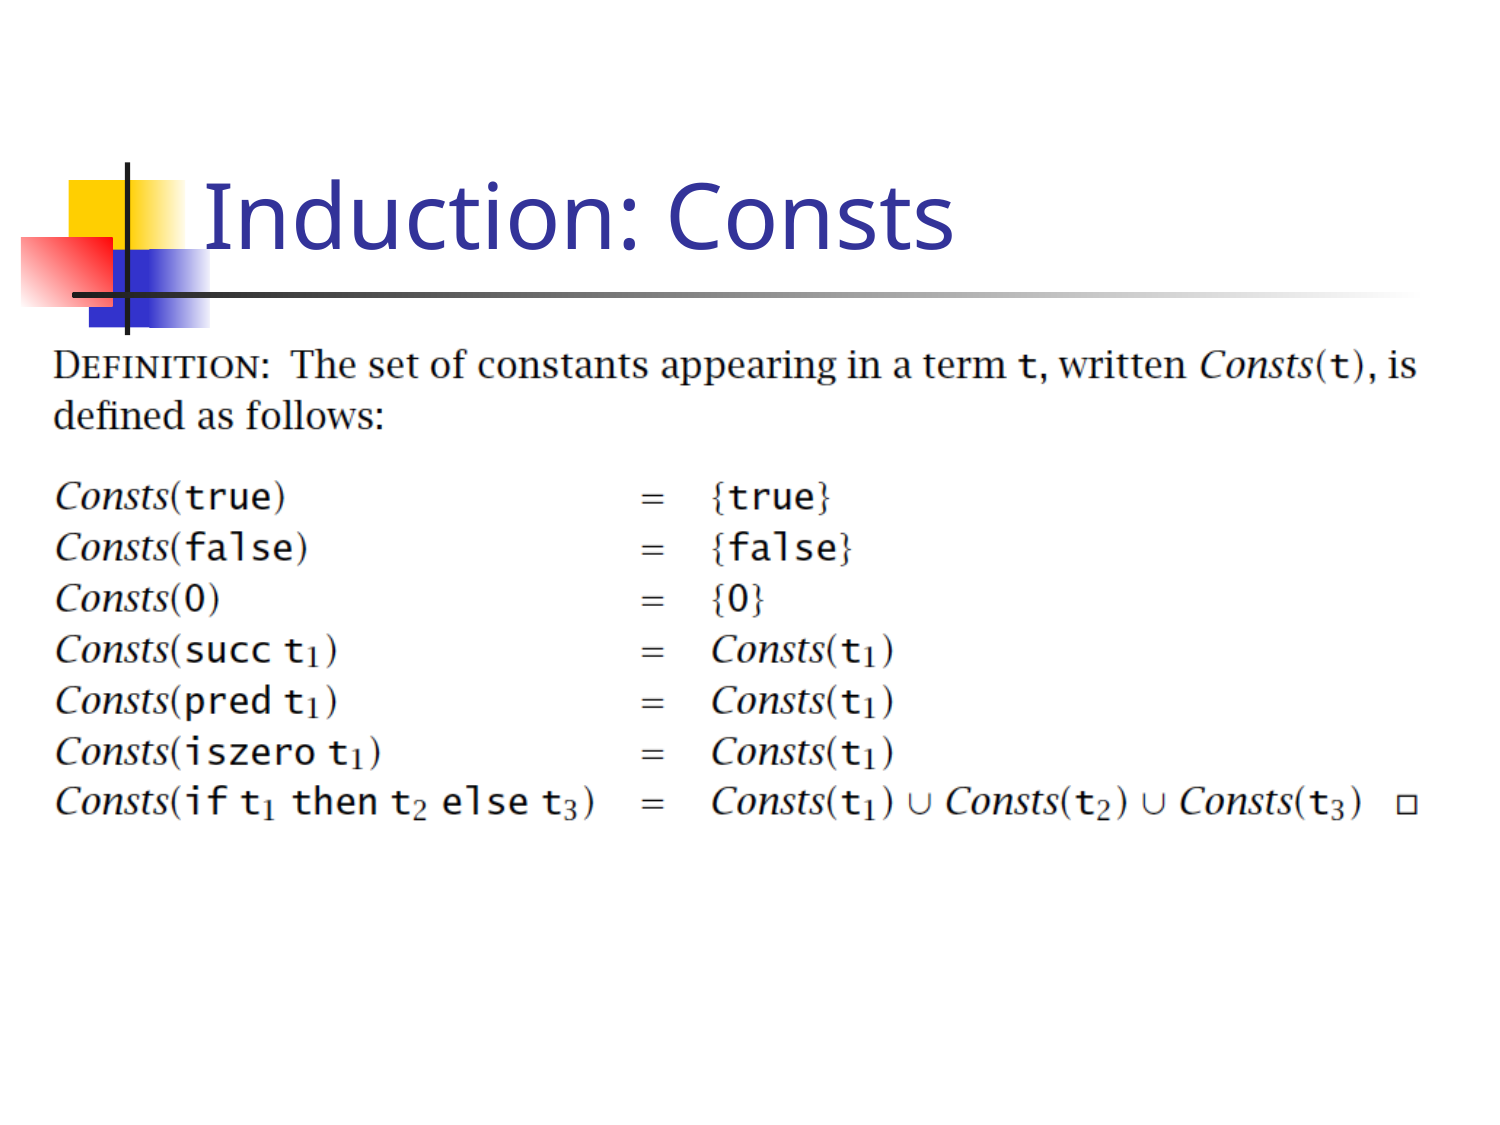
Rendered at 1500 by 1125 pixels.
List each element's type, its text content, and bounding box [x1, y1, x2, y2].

title Induction: Consts [188, 35, 1468, 275]
picture [30, 336, 1444, 838]
